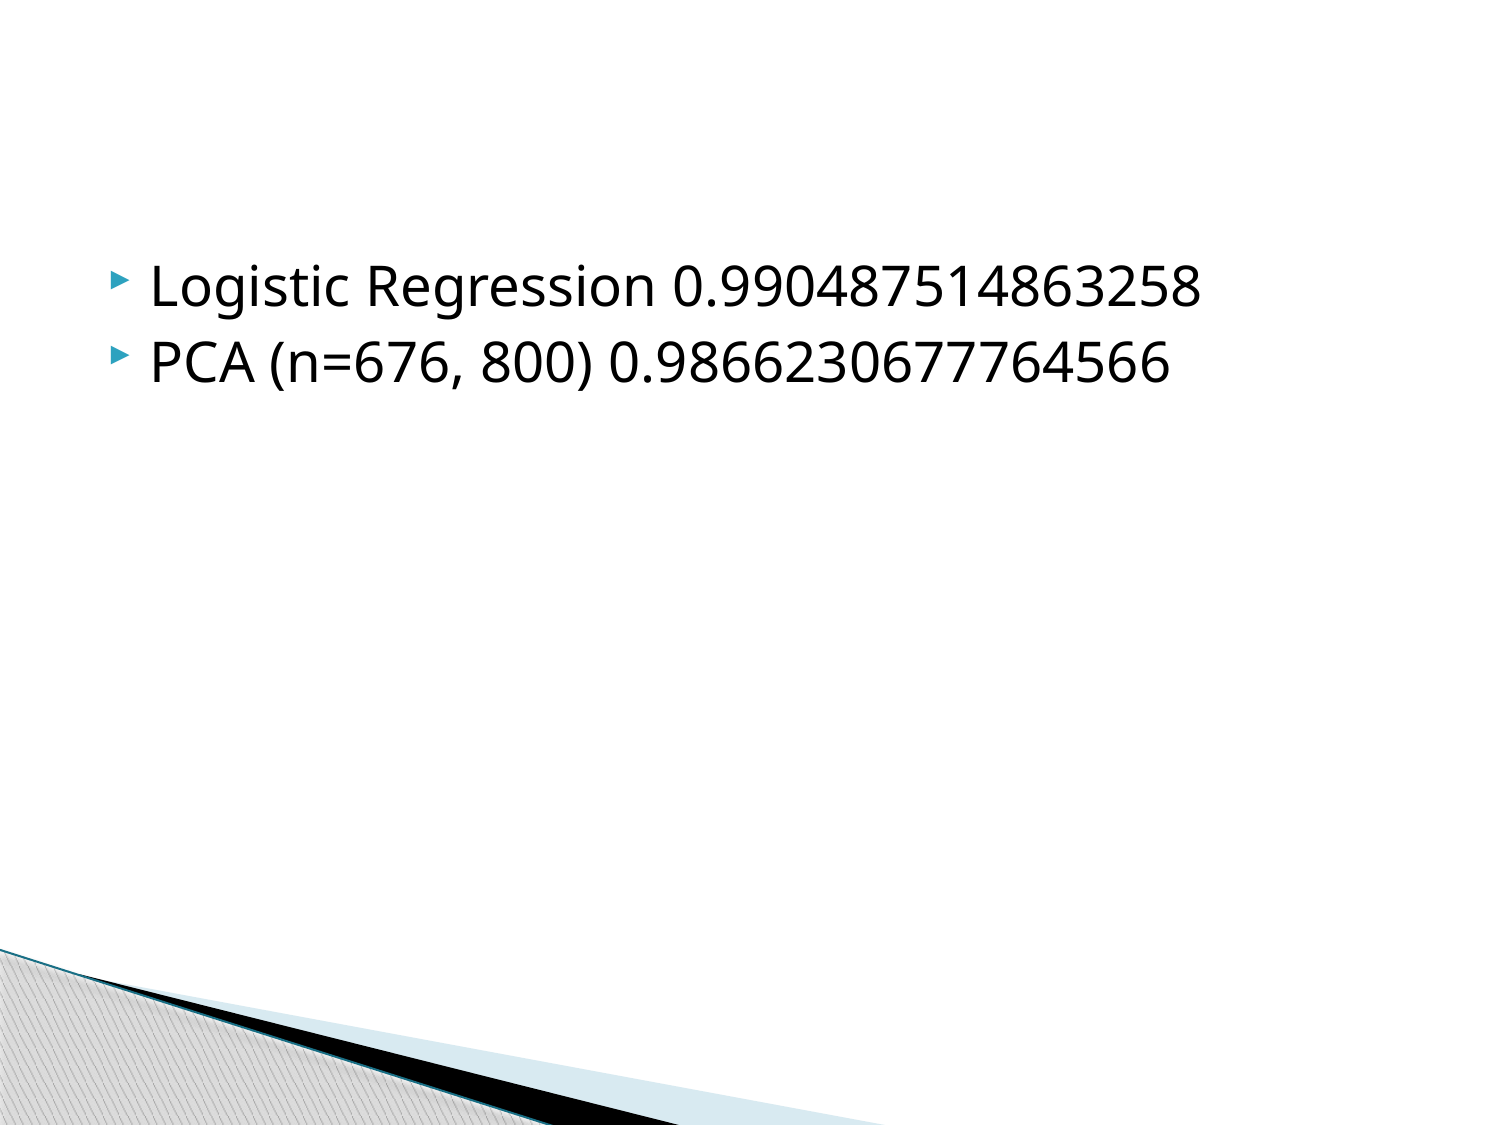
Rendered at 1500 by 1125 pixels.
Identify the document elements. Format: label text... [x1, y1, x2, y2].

list Logistic Regression 0.990487514863258 PCA (n=676, 800) 0.9866230677764566 [75, 243, 1425, 986]
